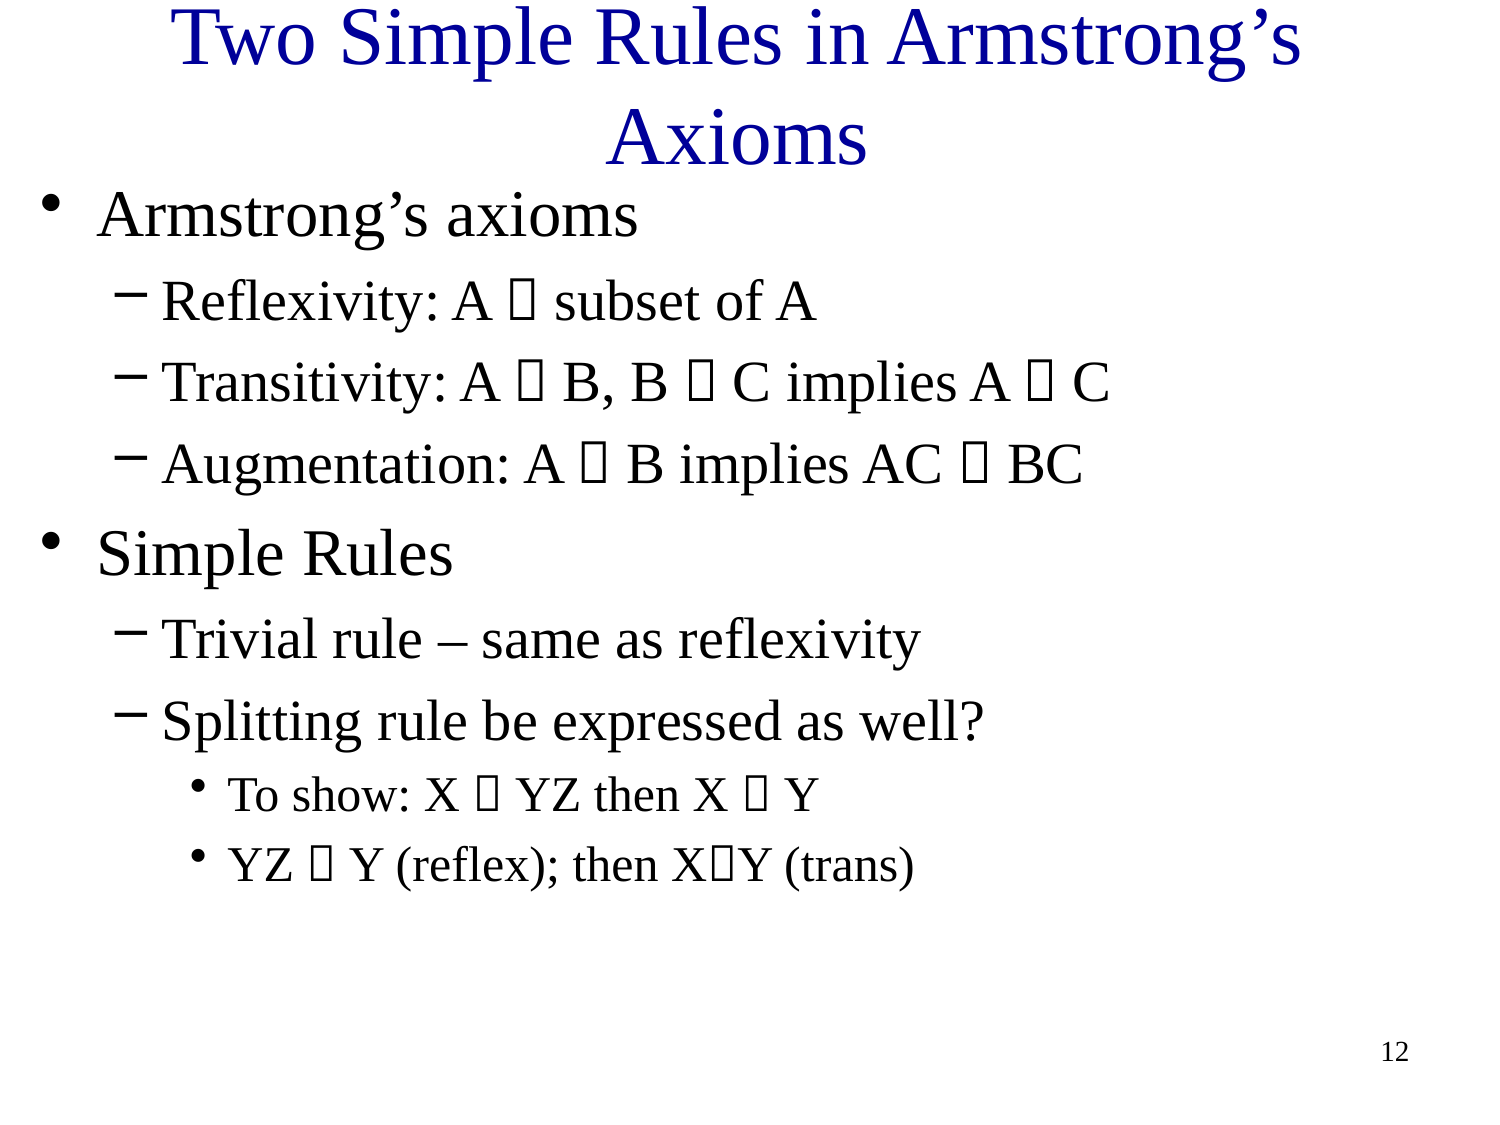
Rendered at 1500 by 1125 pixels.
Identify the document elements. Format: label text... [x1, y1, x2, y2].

list Armstrong’s axioms Reflexivity: A  subset of A Transitivity: A  B, B  C implies A  C Augmentation: A  B implies AC  BC Simple Rules Trivial rule – same as reflexivity Splitting rule be expressed as well? To show: X  YZ then X  Y YZ  Y (reflex); then XY (trans) [24, 162, 1450, 1050]
slide_number 12 [1112, 1050, 1426, 1101]
title Two Simple Rules in Armstrong’s Axioms [24, 24, 1450, 138]
